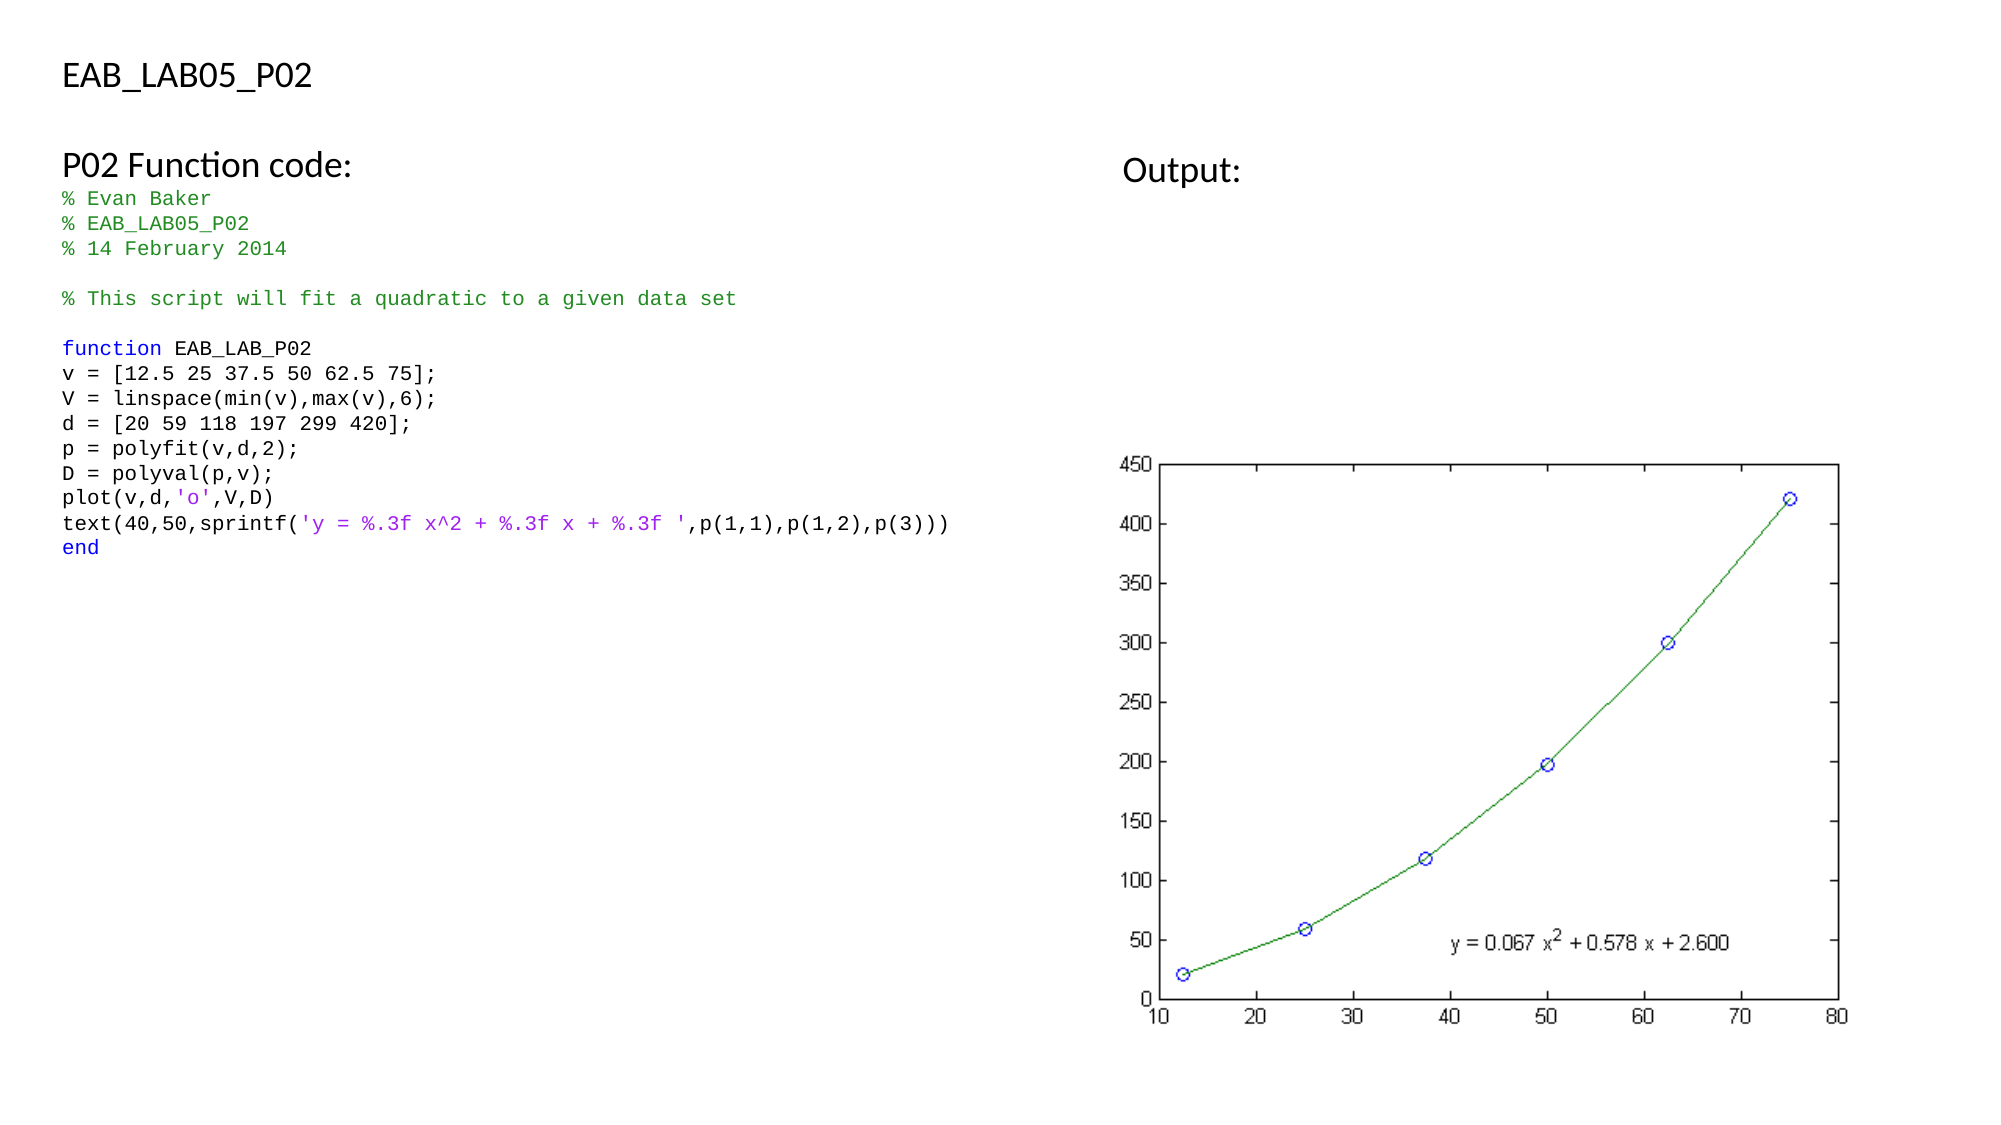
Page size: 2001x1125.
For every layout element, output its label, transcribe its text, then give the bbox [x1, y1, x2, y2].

picture [1045, 414, 1921, 1071]
text_box Output: [1107, 138, 1846, 198]
text_box EAB_LAB05_P02 P02 Function code: % Evan Baker % EAB_LAB05_P02 % 14 February 2014 % This script will fit a quadratic to a given data set function EAB_LAB_P02 v = [12.5 25 37.5 50 62.5 75]; V = linspace(min(v),max(v),6); d = [20 59 118 197 299 420]; p = polyfit(v,d,2); D = polyval(p,v); plot(v,d,'o',V,D) text(40,50,sprintf('y = %.3f x^2 + %.3f x + %.3f ',p(1,1),p(1,2),p(3))) end [47, 42, 1361, 612]
